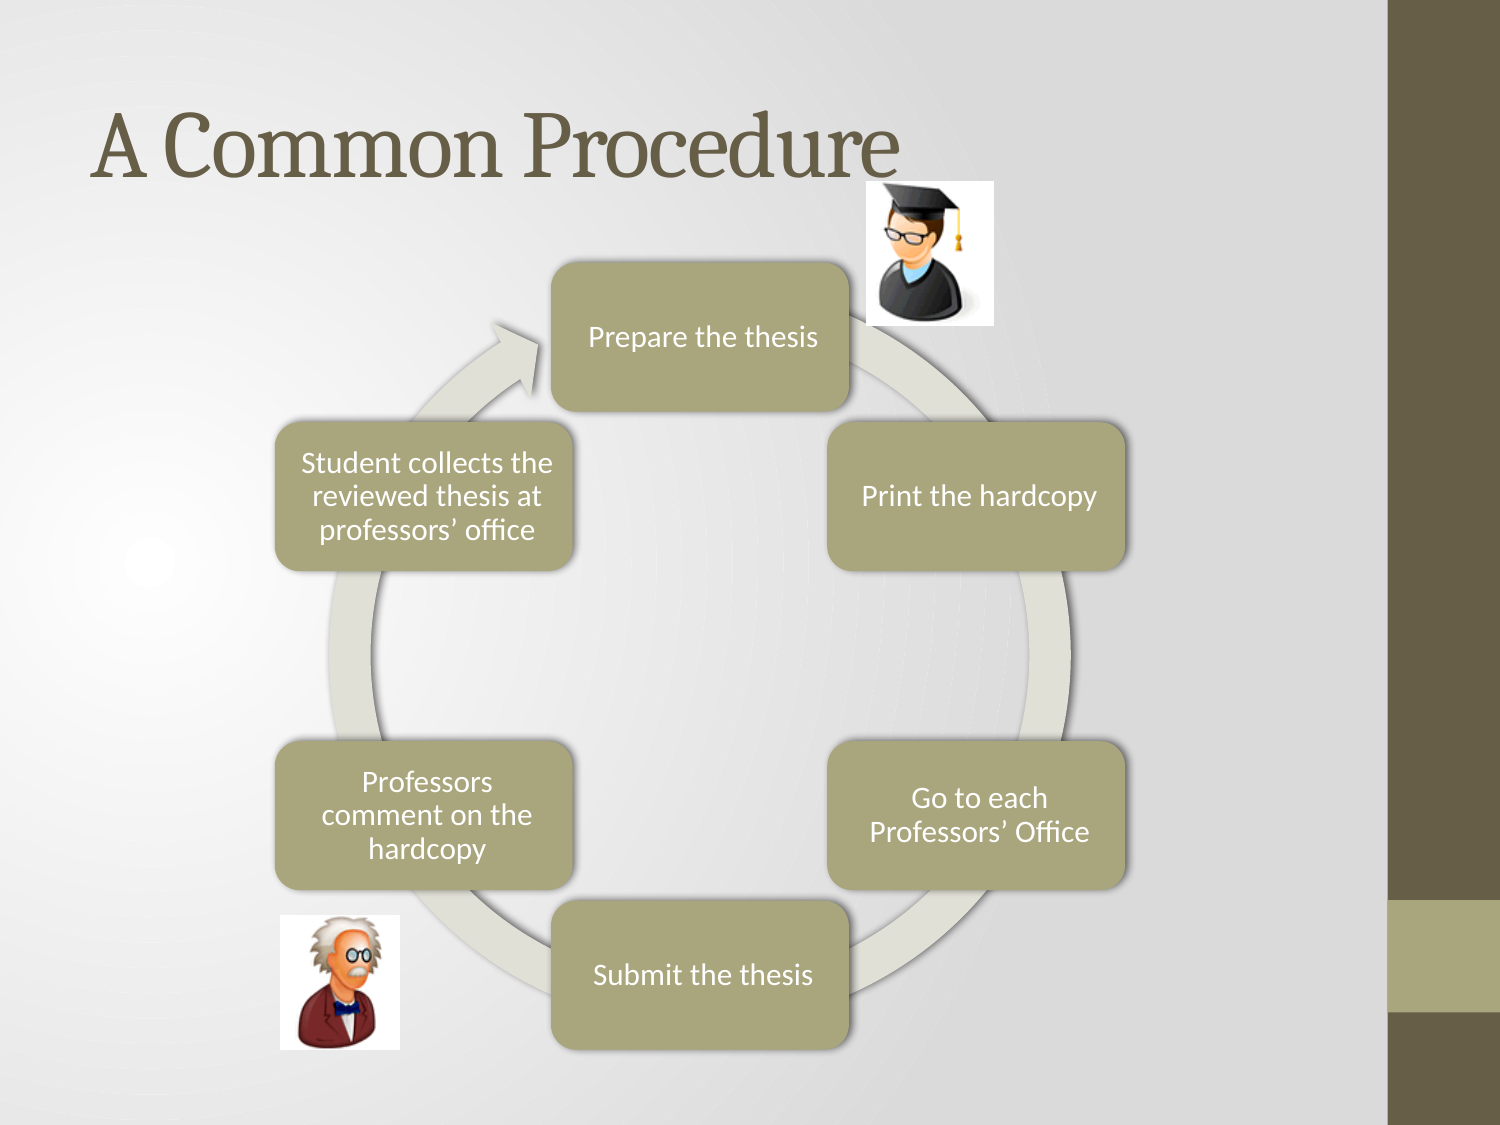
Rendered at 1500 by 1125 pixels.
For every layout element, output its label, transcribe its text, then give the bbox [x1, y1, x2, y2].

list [74, 261, 1326, 1051]
picture [866, 181, 994, 327]
picture [280, 914, 400, 1051]
title A Common Procedure [75, 45, 1325, 233]
